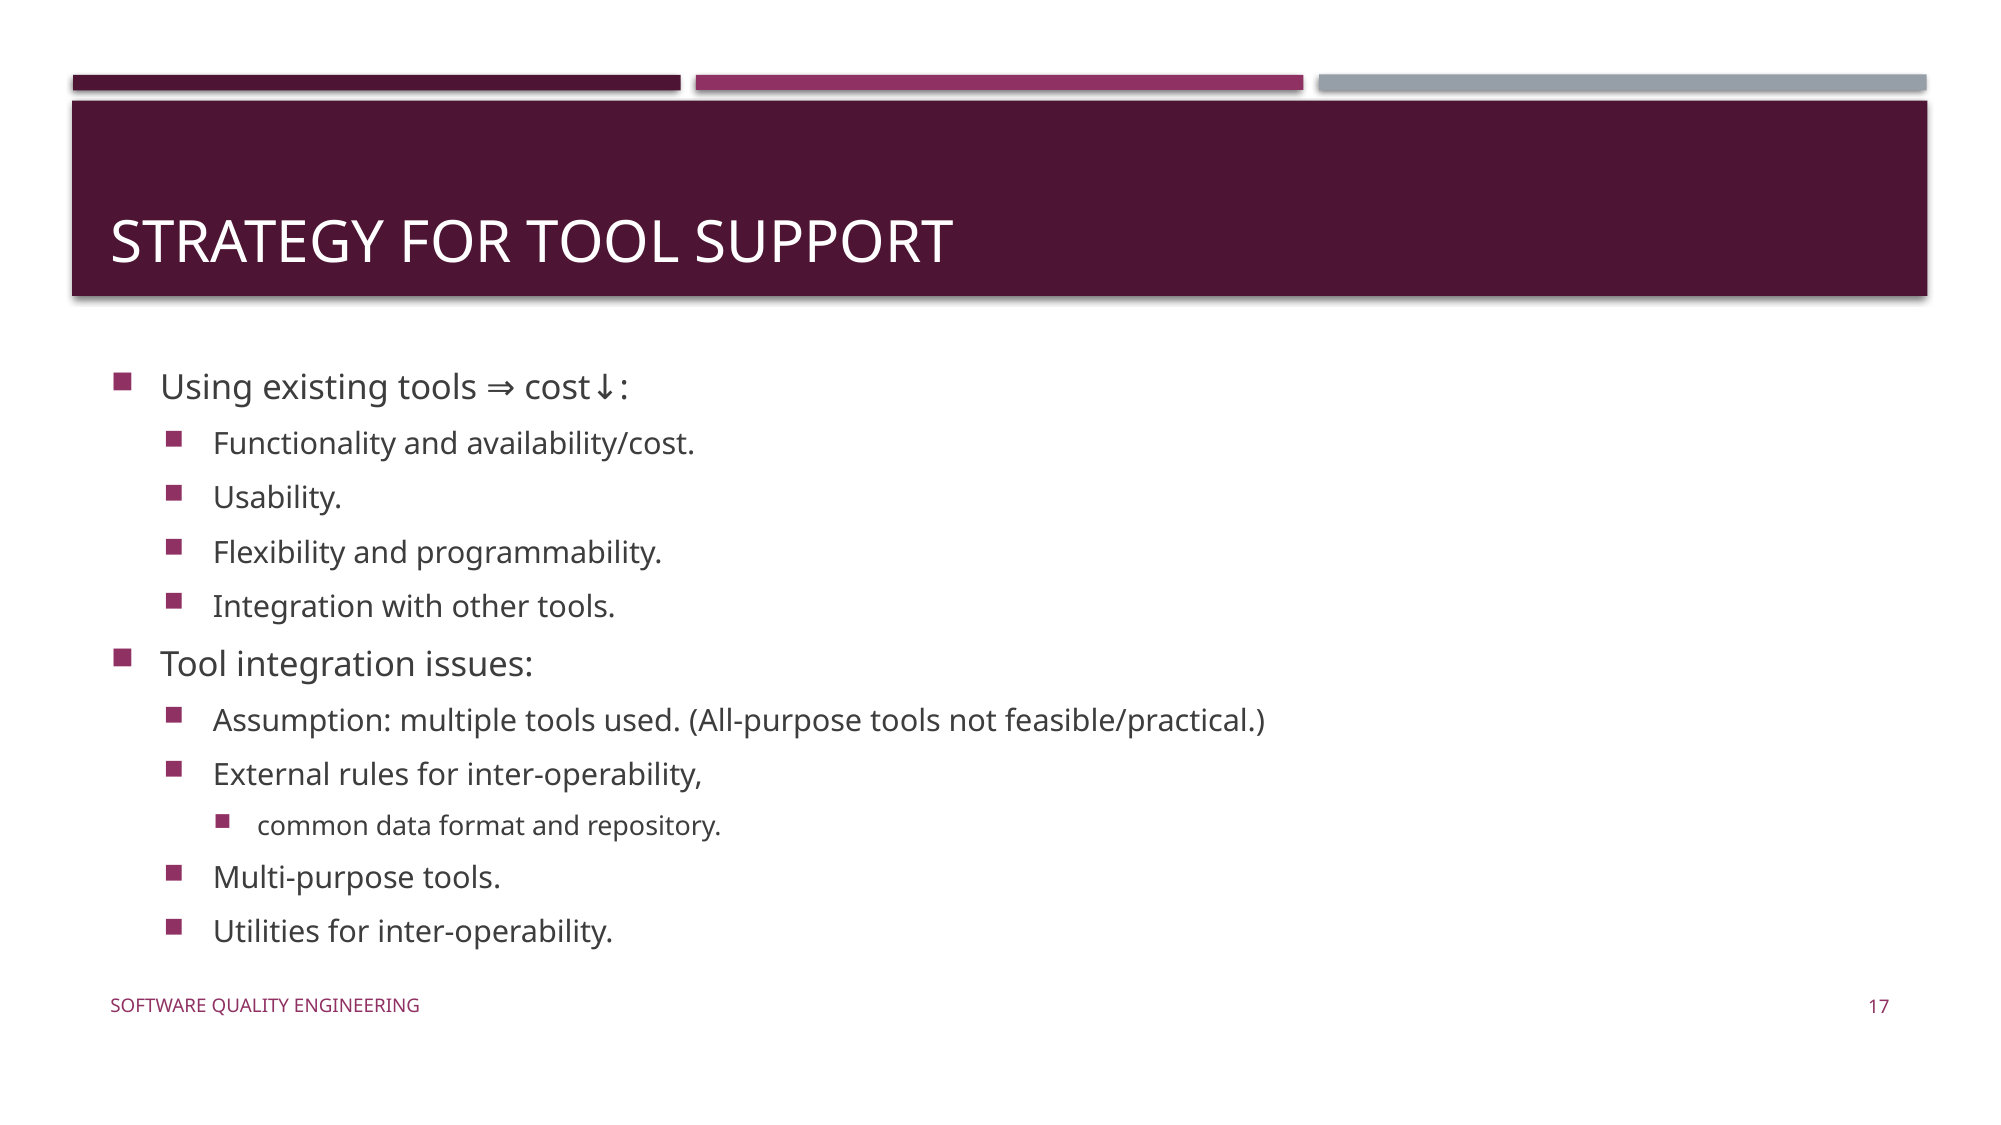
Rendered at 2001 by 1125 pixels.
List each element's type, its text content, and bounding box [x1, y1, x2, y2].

title Strategy for Tool Support [95, 115, 1905, 282]
slide_number 17 [1732, 977, 1905, 1037]
footer Software Quality Engineering [95, 976, 1230, 1037]
list Using existing tools ⇒ cost↓: Functionality and availability/cost. Usability. Flexibility and programmability. Integration with other tools. Tool integration issues: Assumption: multiple tools used. (All-purpose tools not feasible/practical.) External rules for inter-operability, common data format and repository. Multi-purpose tools. Utilities for inter-operability. [95, 357, 1905, 962]
